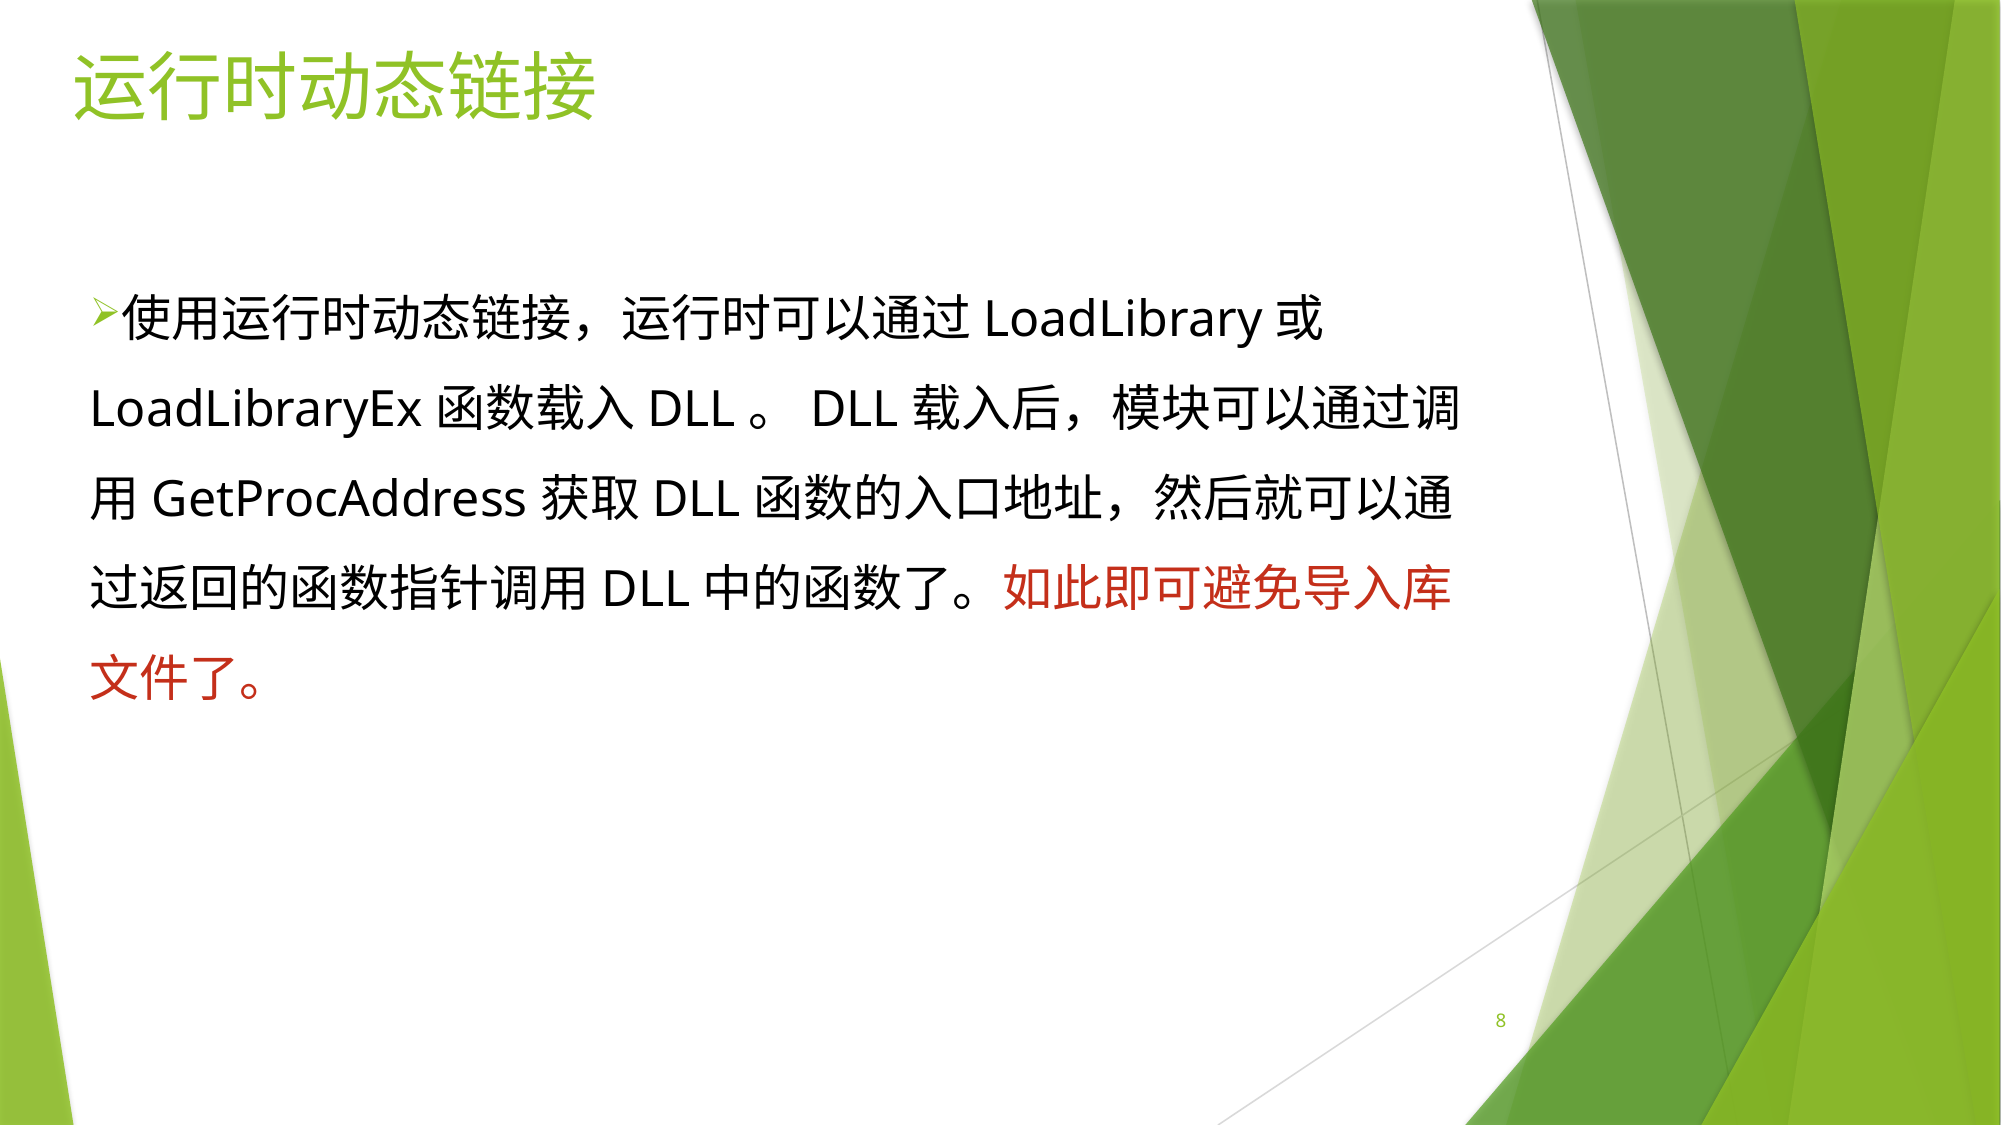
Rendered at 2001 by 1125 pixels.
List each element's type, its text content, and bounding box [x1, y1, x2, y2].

slide_number 8 [1409, 991, 1522, 1051]
title 运行时动态链接 [57, 32, 971, 146]
list 使用运行时动态链接，运行时可以通过LoadLibrary或LoadLibraryEx函数载入DLL。DLL载入后，模块可以通过调用GetProcAddress获取DLL函数的入口地址，然后就可以通过返回的函数指针调用DLL中的函数了。如此即可避免导入库文件了。 [74, 249, 1485, 768]
